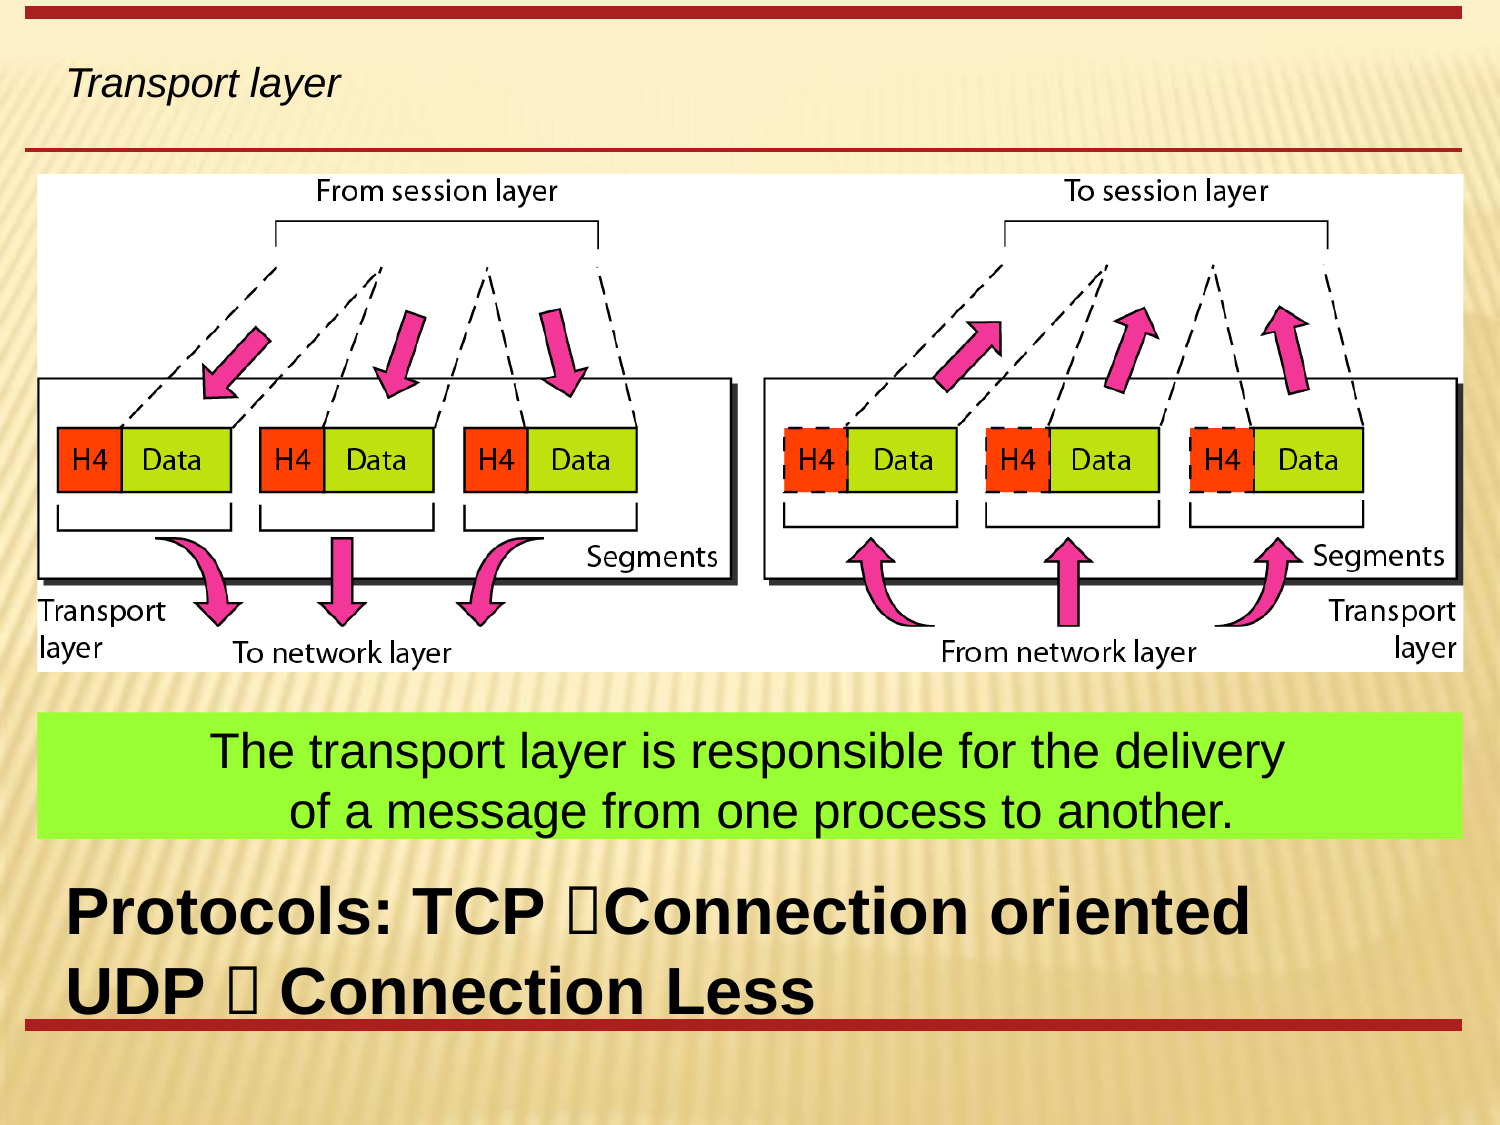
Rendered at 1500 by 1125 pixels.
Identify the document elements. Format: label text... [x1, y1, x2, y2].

text_box [37, 174, 1464, 672]
text_box Protocols: TCP Connection oriented UDP  Connection Less [62, 866, 1278, 1029]
text_box The transport layer is responsible for the delivery of a message from one process to another. [37, 712, 1463, 839]
picture [0, 0, 1500, 1125]
text_box Transport layer [62, 54, 344, 107]
